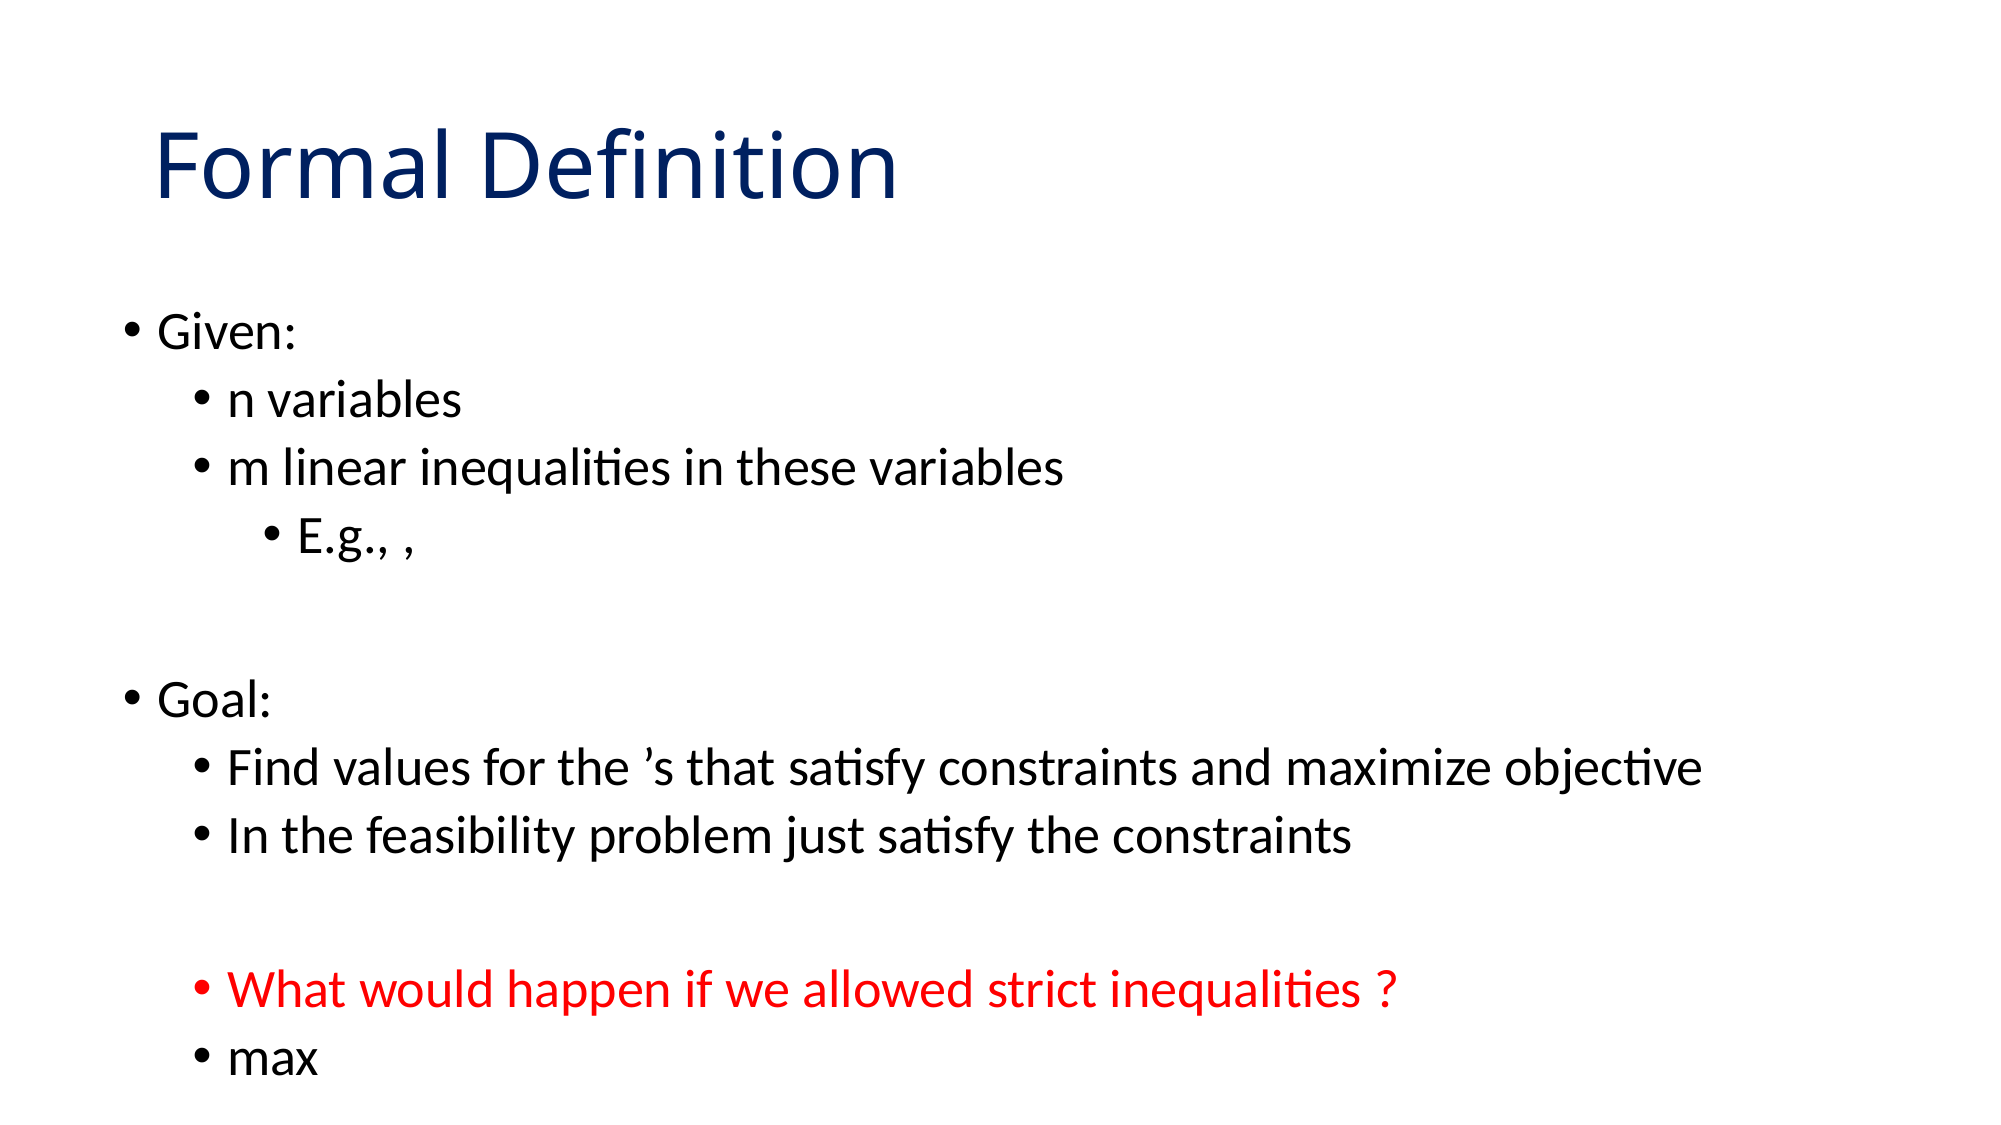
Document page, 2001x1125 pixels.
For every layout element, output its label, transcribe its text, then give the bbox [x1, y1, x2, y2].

title Formal Definition [137, 59, 1863, 278]
